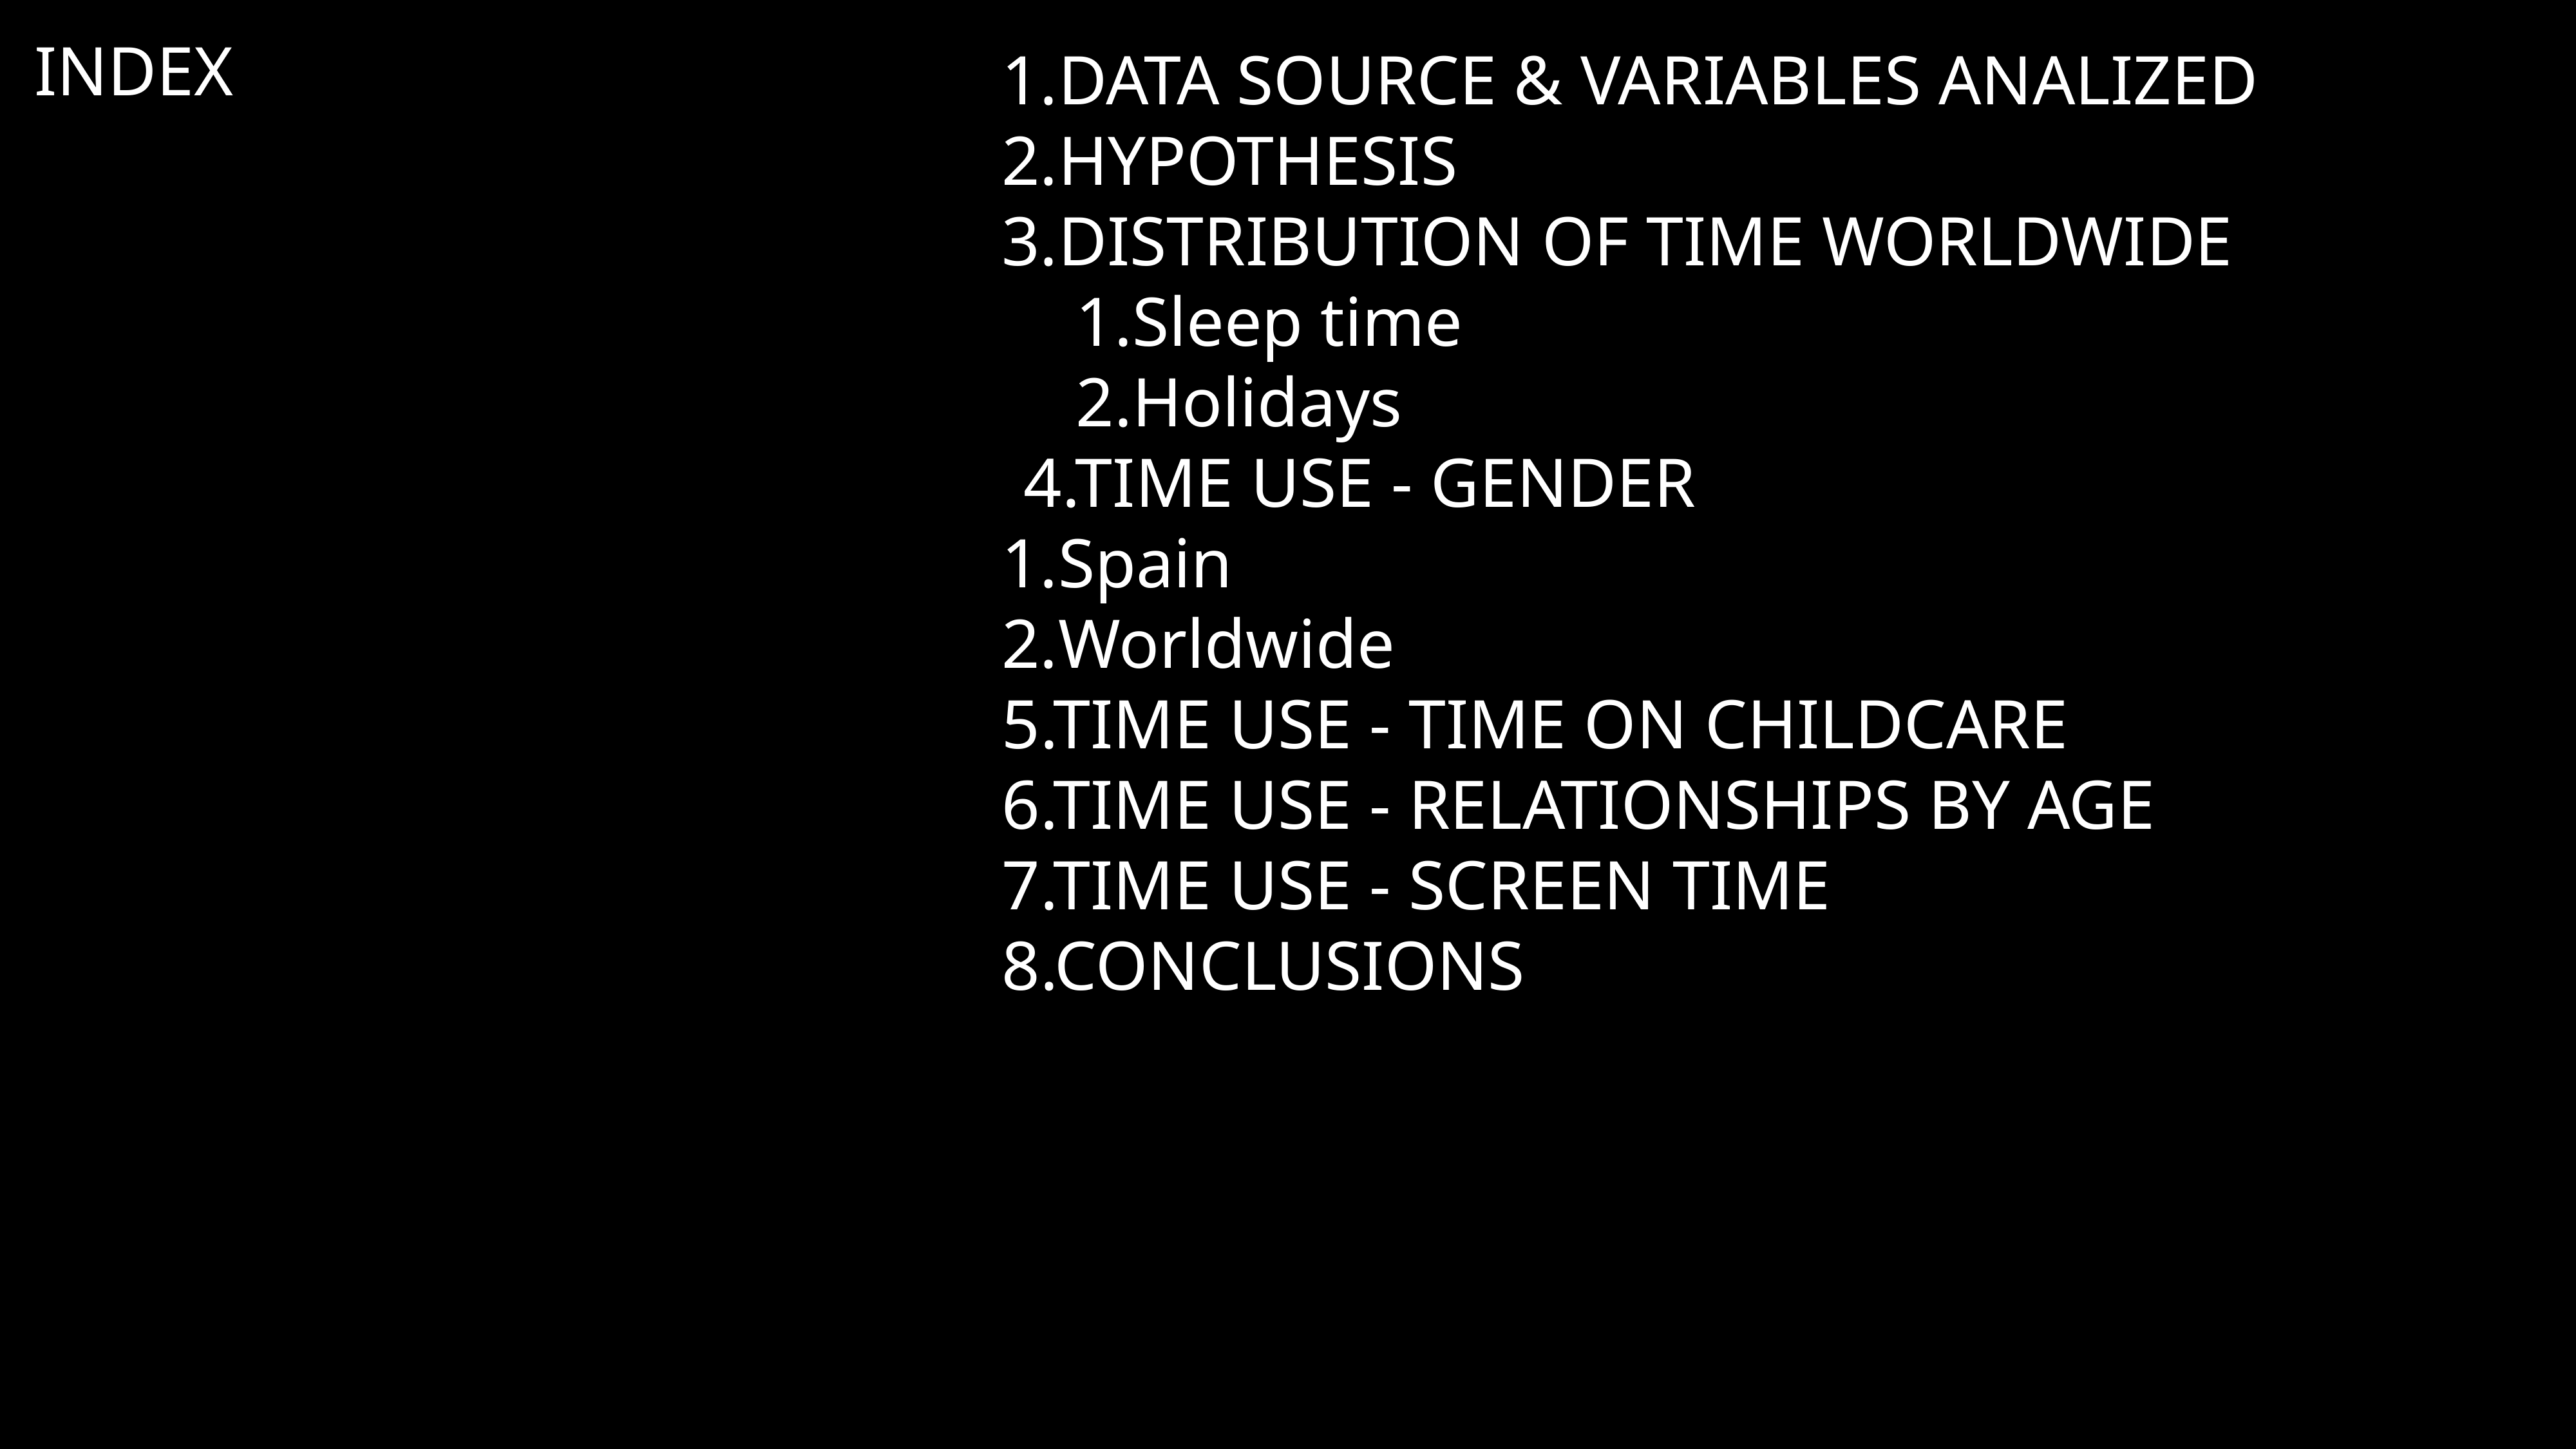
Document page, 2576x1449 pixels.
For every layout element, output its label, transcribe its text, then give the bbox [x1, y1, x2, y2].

text_box DATA SOURCE & VARIABLES ANALIZED HYPOTHESIS DISTRIBUTION OF TIME WORLDWIDE 1.Sleep time 2.Holidays 4.TIME USE - GENDER Spain Worldwide 5.TIME USE - TIME ON CHILDCARE 6.TIME USE - RELATIONSHIPS BY AGE 7.TIME USE - SCREEN TIME 8.CONCLUSIONS [996, 32, 2485, 1009]
text_box INDEX [29, 32, 766, 116]
